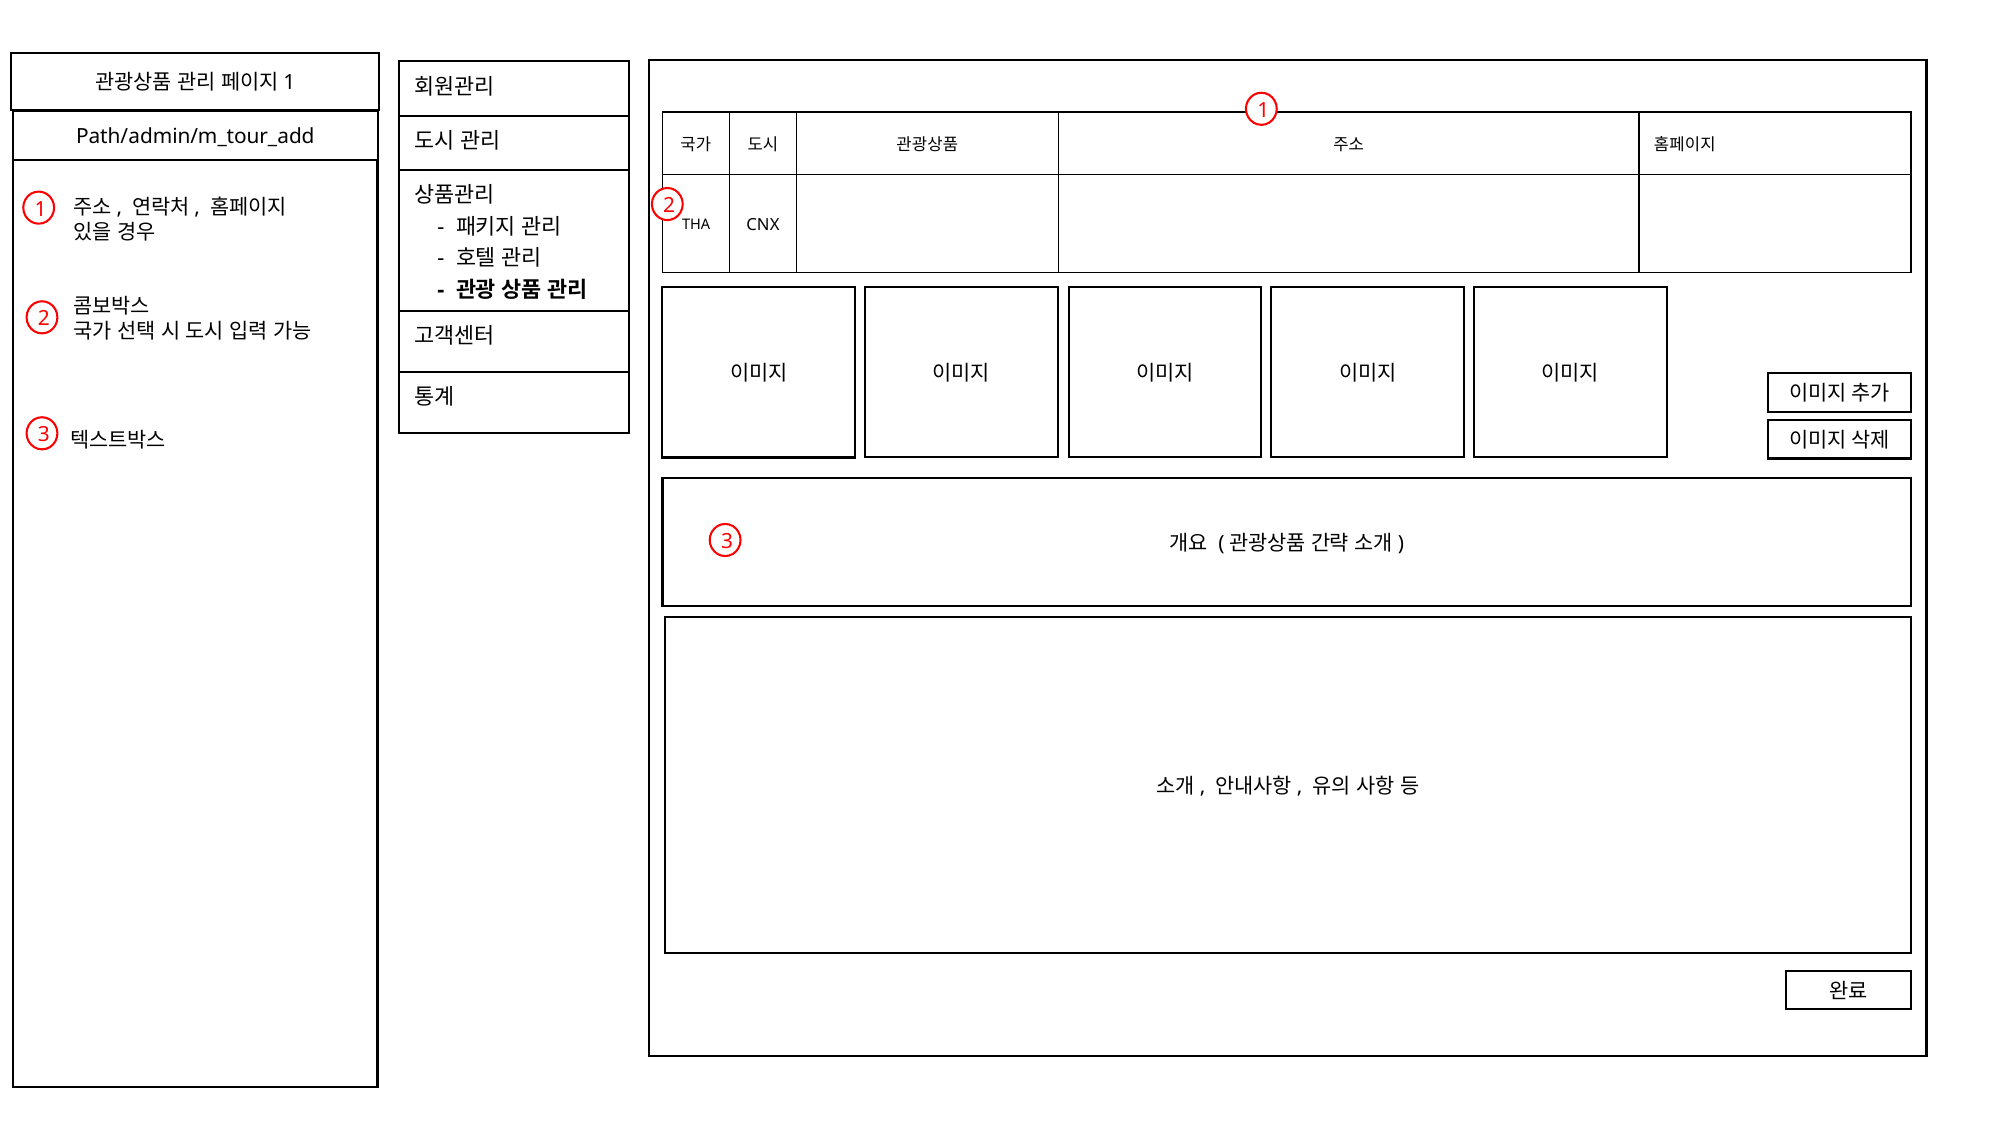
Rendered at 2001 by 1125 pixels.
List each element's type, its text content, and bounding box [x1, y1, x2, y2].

table_cell [797, 175, 1058, 272]
text_box 완료 [1785, 970, 1912, 1010]
table_cell THA [663, 175, 729, 272]
text_box 이미지 [1270, 286, 1465, 458]
table_header 회원관리 [400, 62, 628, 115]
table_header 도시 [730, 113, 796, 174]
table_cell [1059, 175, 1638, 272]
text_box 이미지 [1473, 286, 1668, 458]
table_header 주소 [1059, 113, 1638, 174]
table_cell 상품관리 - 패키지 관리 - 호텔 관리 - 관광 상품 관리 [400, 171, 628, 310]
table_cell 고객센터 [400, 312, 628, 371]
text_box 관광상품 관리 페이지1 [10, 52, 380, 111]
text_box 1 [22, 190, 56, 225]
table_header 홈페이지 [1640, 113, 1910, 174]
text_box 콤보박스 국가 선택 시 도시 입력 가능 [58, 278, 360, 357]
table_cell [1640, 175, 1910, 272]
text_box 3 [708, 522, 742, 558]
table_cell CNX [730, 175, 796, 272]
text_box 2 [650, 186, 684, 222]
text_box 텍스트박스 [55, 400, 358, 479]
text_box [12, 161, 379, 1088]
text_box Path/admin/m_tour_add [12, 110, 379, 161]
text_box [648, 59, 1928, 1057]
text_box 주소, 연락처, 홈페이지 있을 경우 [58, 180, 360, 257]
table_header 관광상품 [797, 113, 1058, 174]
text_box 이미지 [661, 286, 856, 459]
text_box 개요 (관광상품 간략 소개) [661, 477, 1912, 607]
text_box 소개, 안내사항, 유의 사항 등 [664, 616, 1912, 954]
text_box 이미지 추가 [1767, 372, 1912, 413]
table_header 국가 [663, 113, 729, 174]
text_box 이미지 [1068, 286, 1262, 458]
text_box 이미지 [864, 286, 1059, 458]
text_box 1 [1244, 91, 1278, 126]
table_cell 도시 관리 [400, 117, 628, 169]
text_box 2 [25, 300, 59, 335]
text_box 3 [25, 416, 59, 451]
table_cell 통계 [400, 373, 628, 432]
text_box 이미지 삭제 [1767, 419, 1912, 460]
